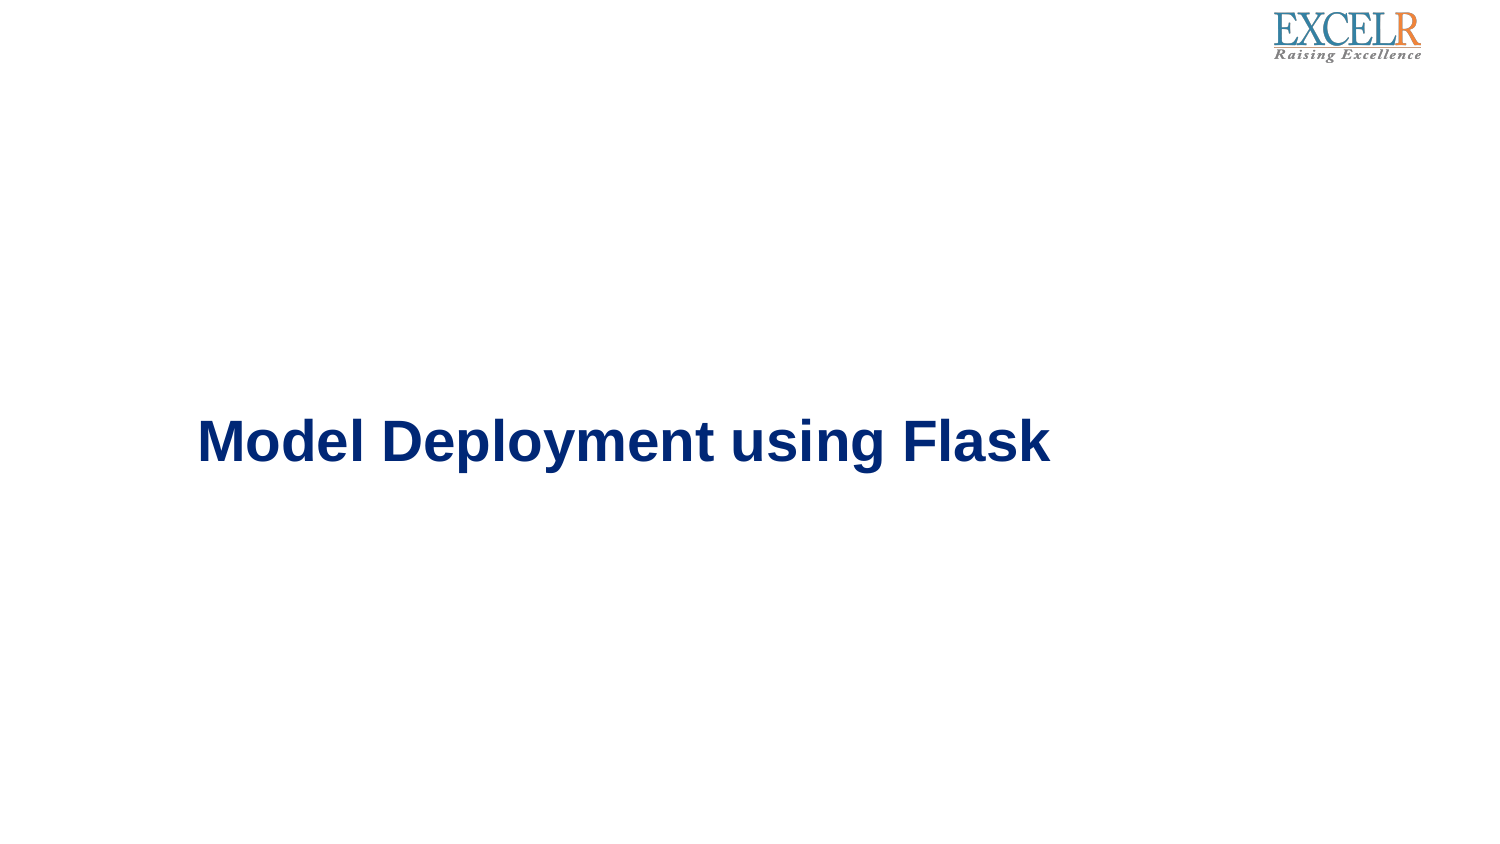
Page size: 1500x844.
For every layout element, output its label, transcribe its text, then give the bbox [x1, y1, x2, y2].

picture [1274, 12, 1422, 64]
text_box Model Deployment using Flask [182, 395, 1318, 569]
